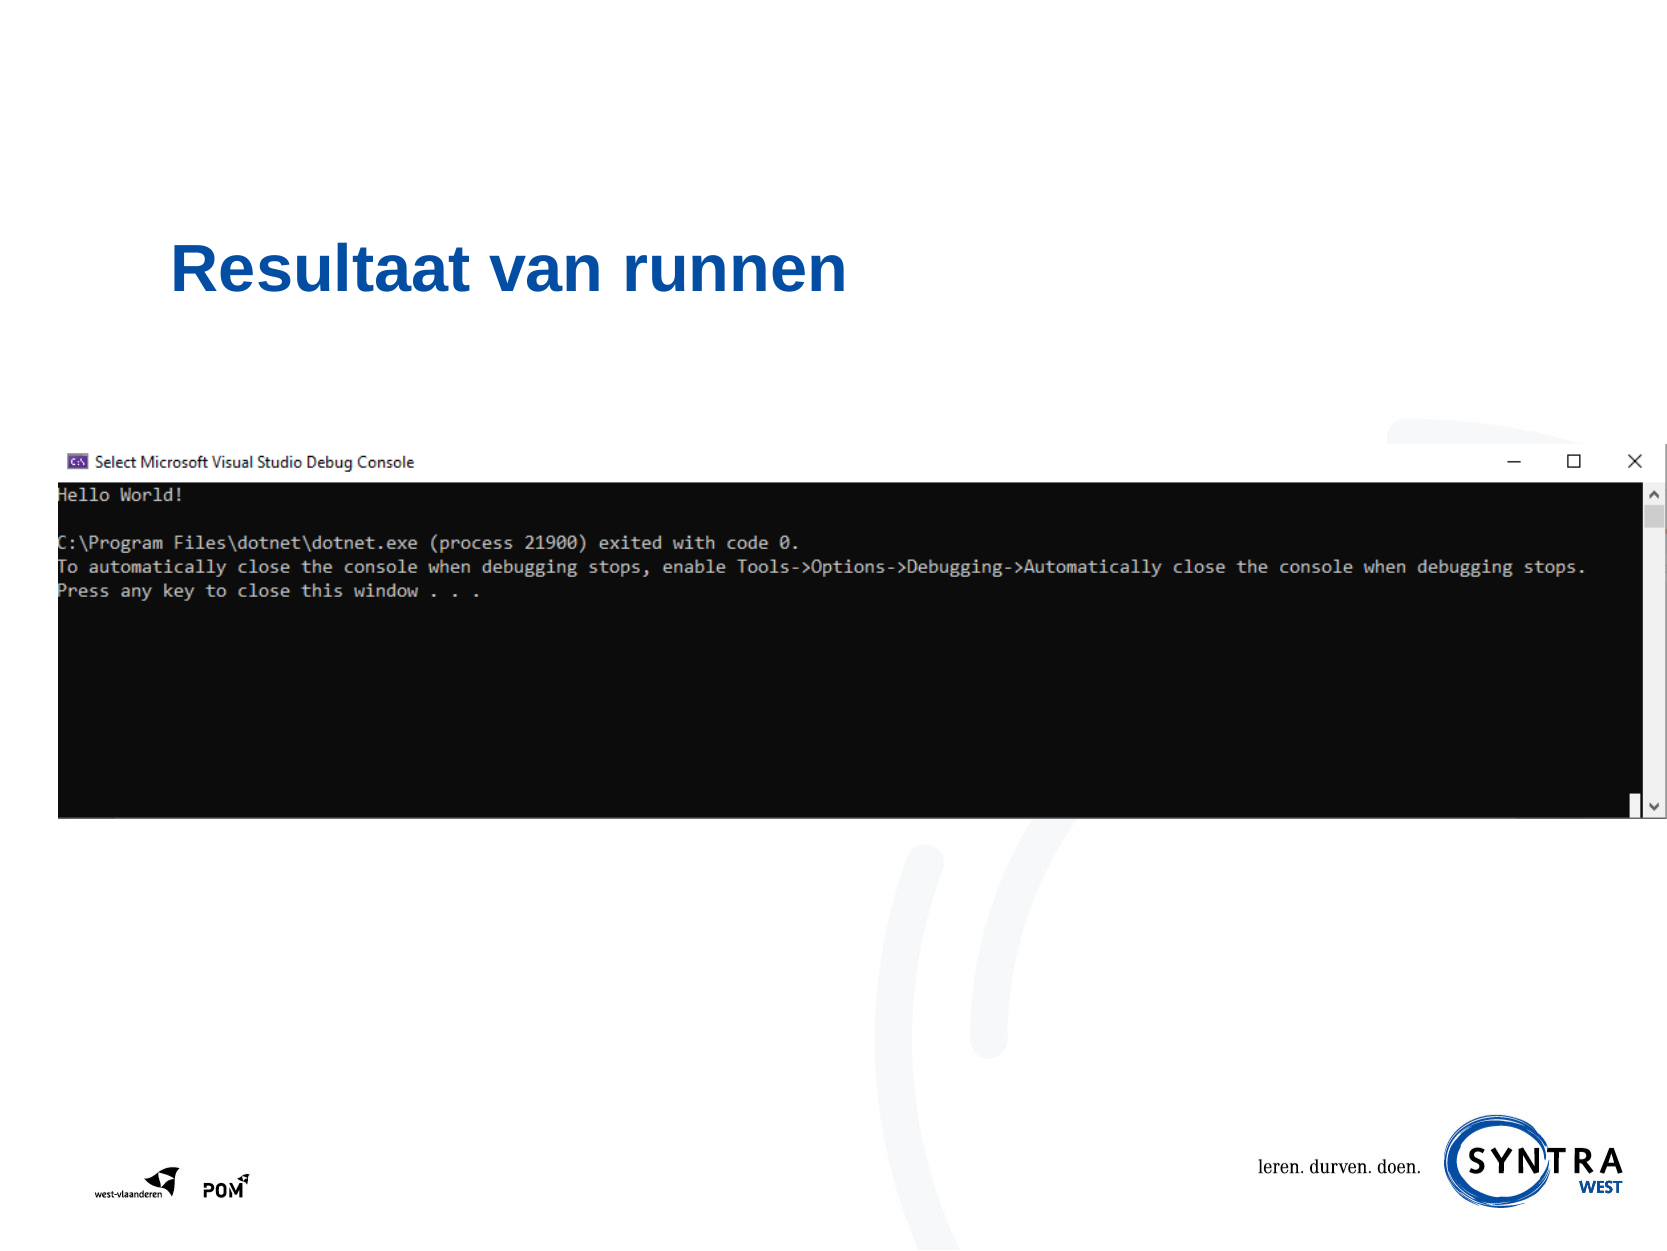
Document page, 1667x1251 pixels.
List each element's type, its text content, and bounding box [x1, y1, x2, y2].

picture [0, 0, 1667, 1250]
title Resultaat van runnen [170, 225, 1596, 300]
